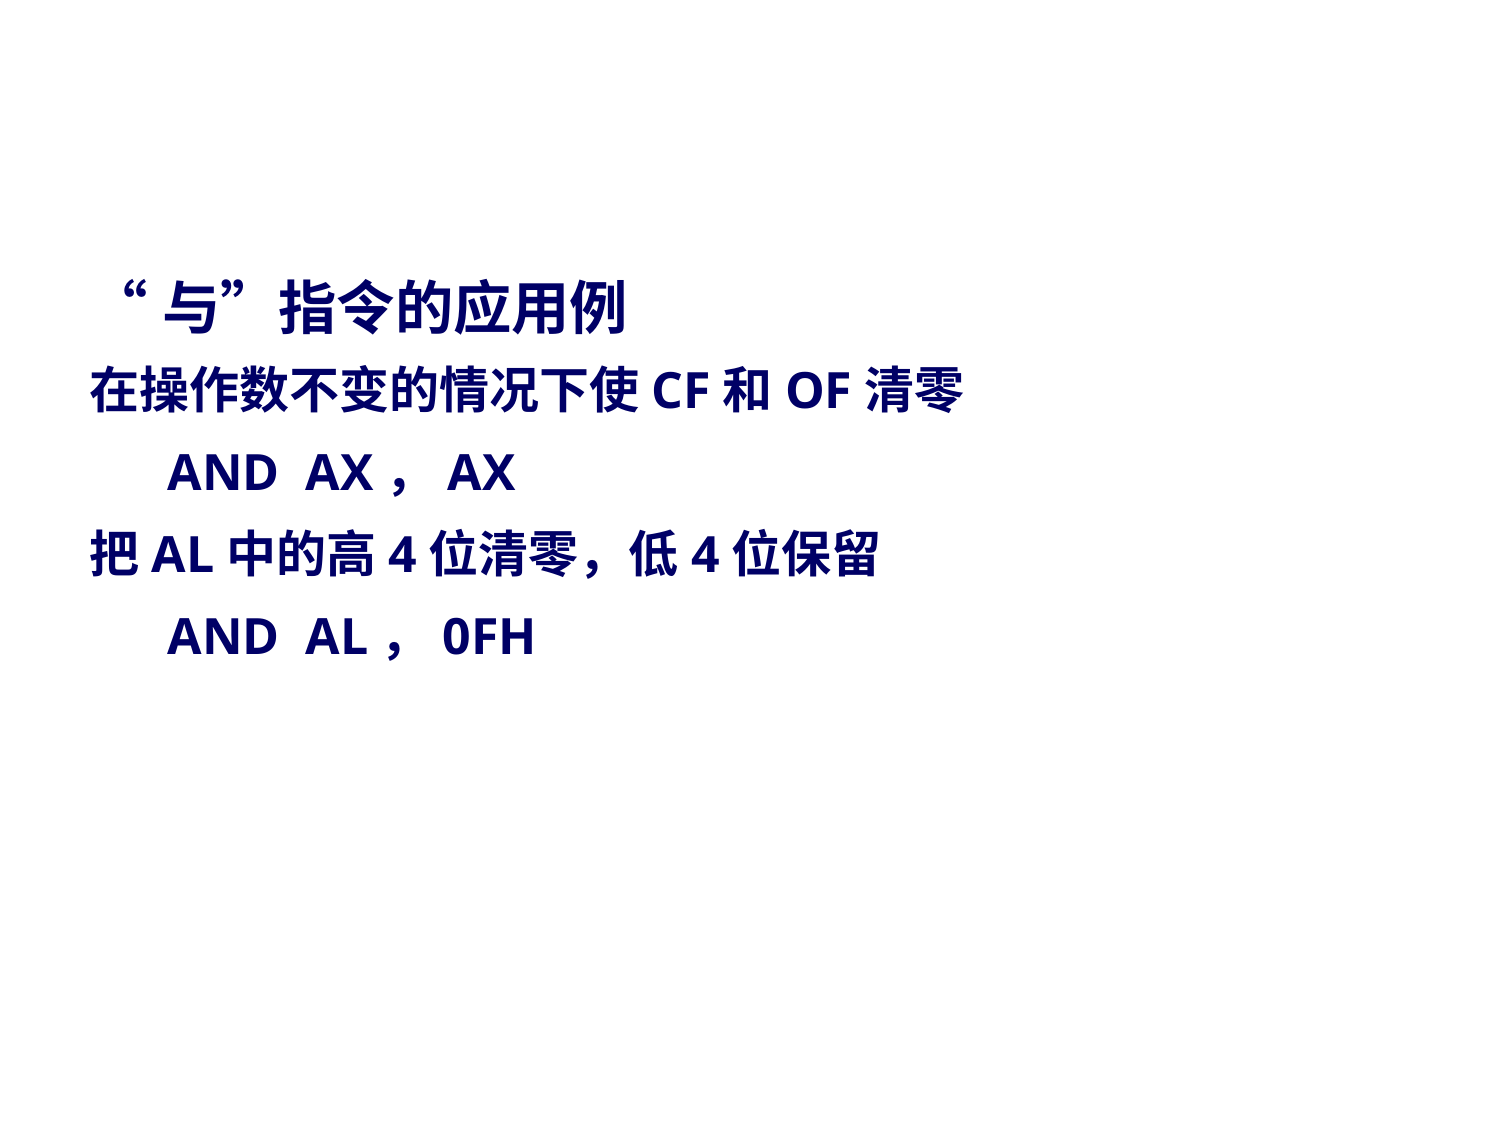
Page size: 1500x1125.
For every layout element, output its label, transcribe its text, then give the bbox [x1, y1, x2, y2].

list “与”指令的应用例 在操作数不变的情况下使CF和OF清零 AND AX，AX 把AL中的高4位清零，低4位保留 AND AL，0FH [74, 249, 1451, 1038]
